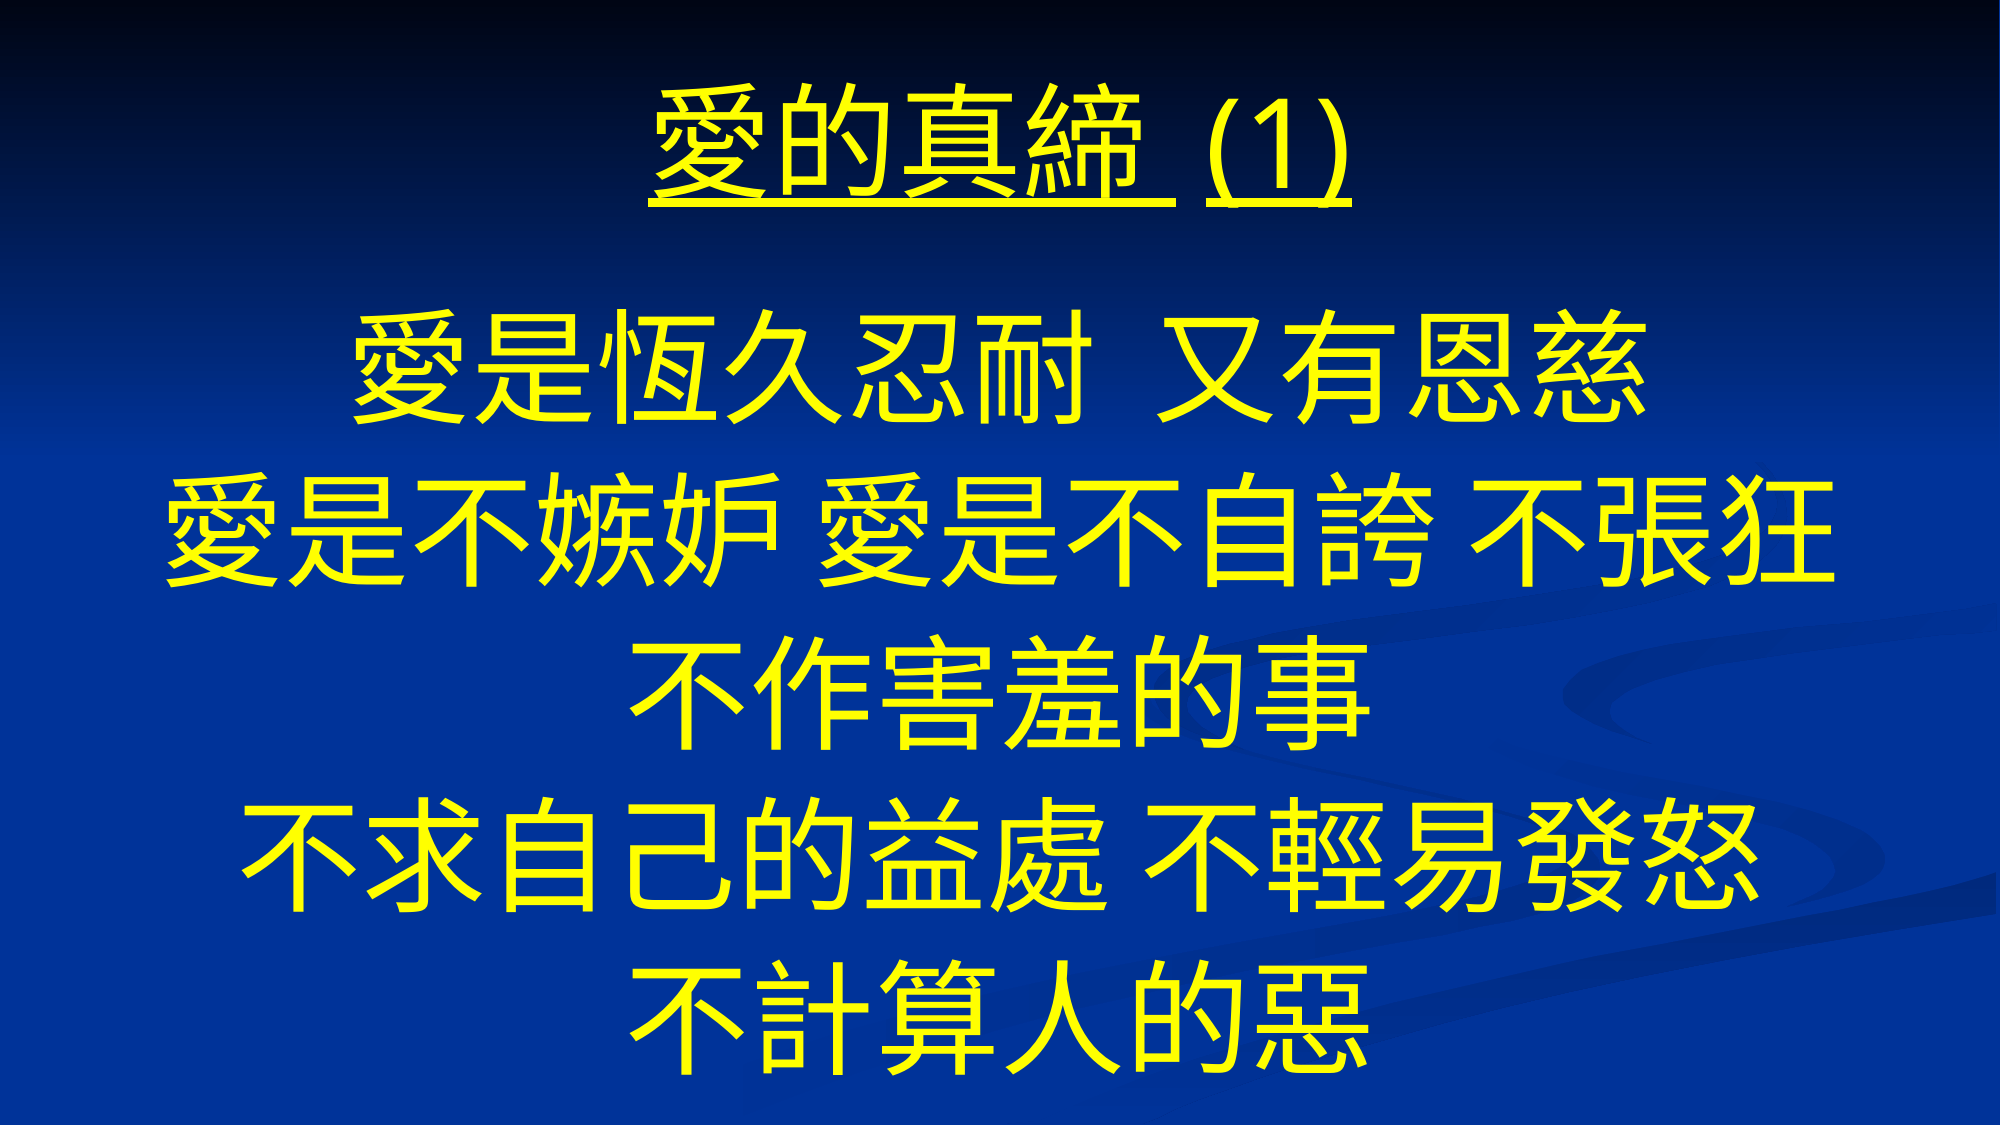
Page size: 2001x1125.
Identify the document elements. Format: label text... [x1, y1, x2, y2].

list 愛是恆久忍耐 又有恩慈 愛是不嫉妒 愛是不自誇 不張狂 不作害羞的事 不求自己的益處 不輕易發怒 不計算人的惡 [54, 282, 1945, 1025]
title 愛的真締 (1) [99, 45, 1900, 233]
